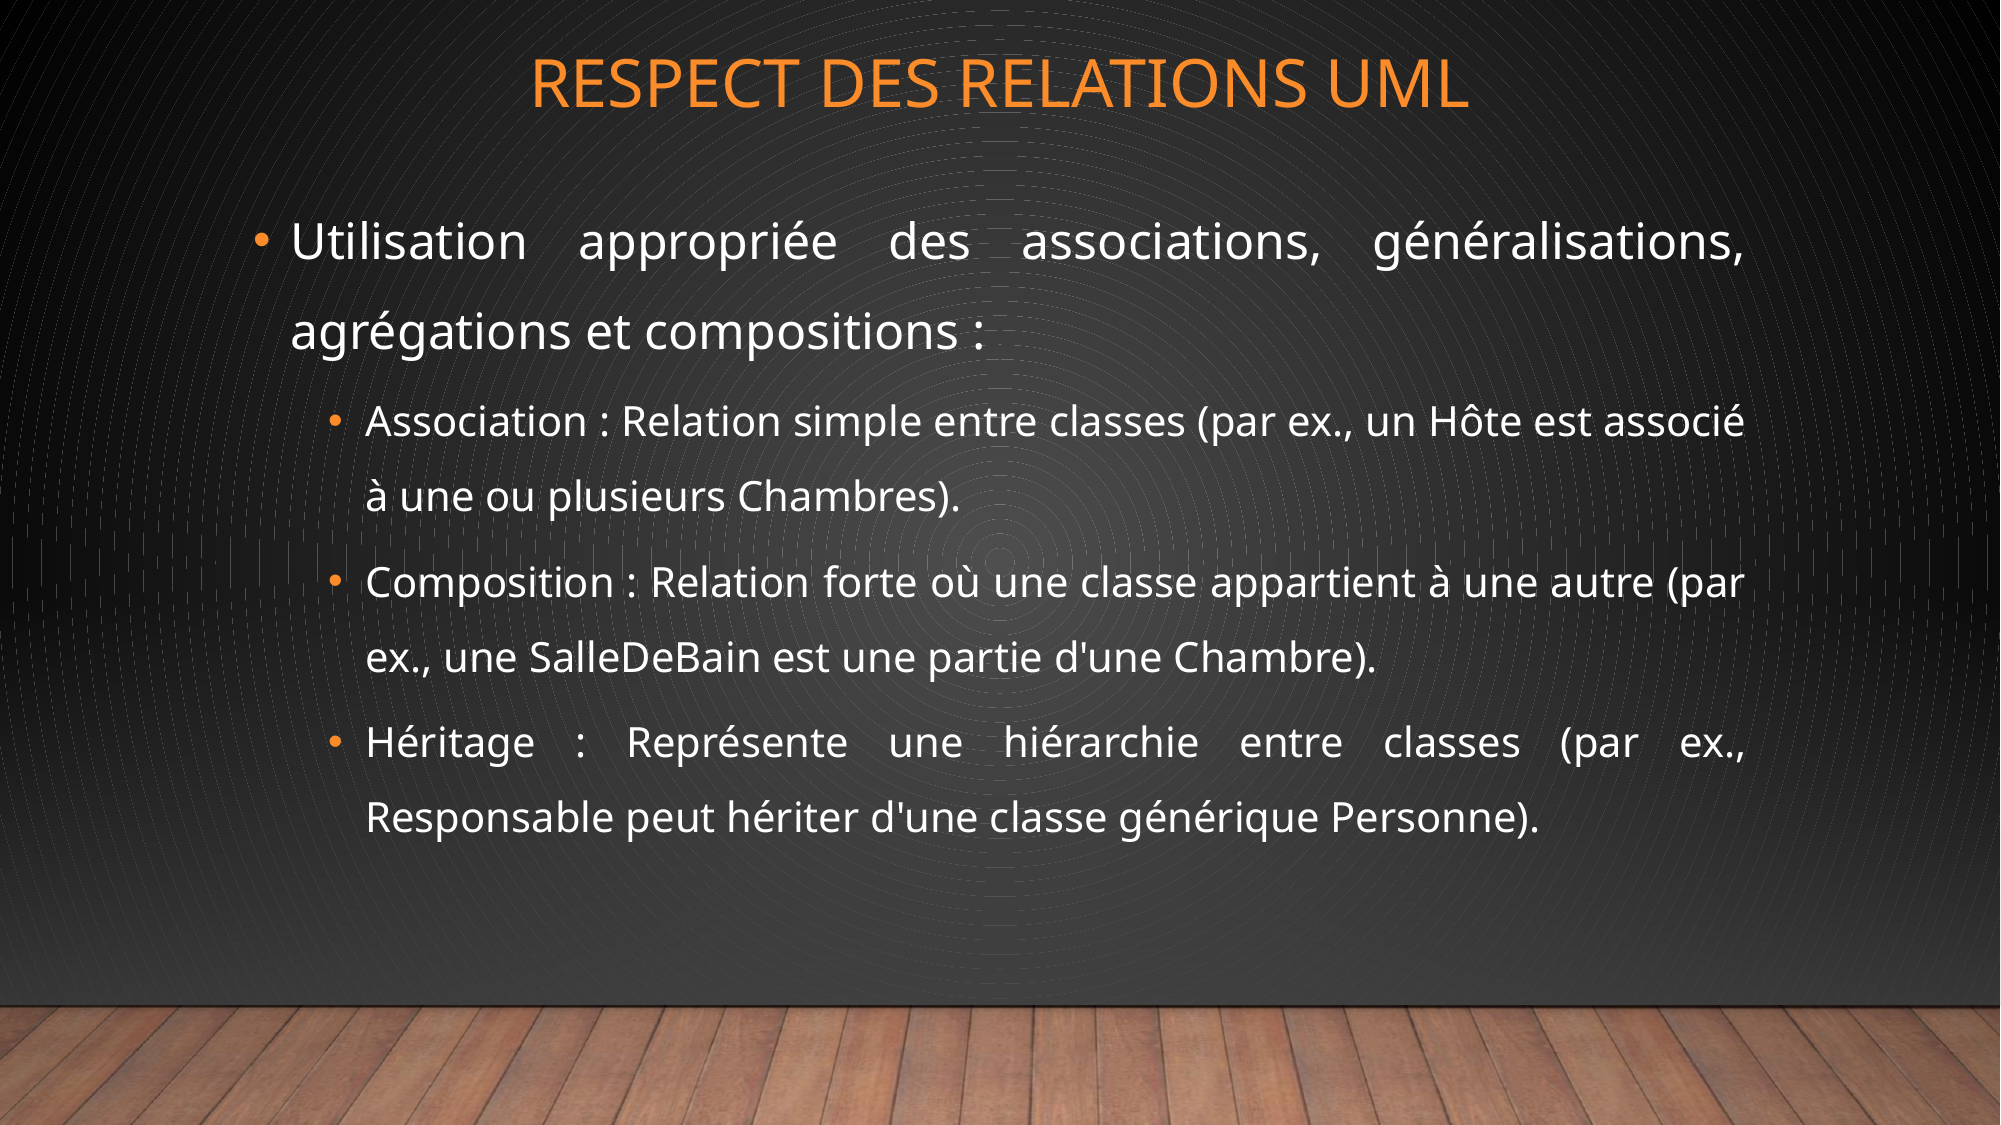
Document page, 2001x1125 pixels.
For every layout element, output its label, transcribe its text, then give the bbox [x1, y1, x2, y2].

title Respect des relations UML [238, 0, 1763, 172]
list Utilisation appropriée des associations, généralisations, agrégations et compositions : Association : Relation simple entre classes (par ex., un Hôte est associé à une ou plusieurs Chambres). Composition : Relation forte où une classe appartient à une autre (par ex., une SalleDeBain est une partie d'une Chambre). Héritage : Représente une hiérarchie entre classes (par ex., Responsable peut hériter d'une classe générique Personne). [238, 172, 1763, 897]
picture [0, 1005, 2000, 1125]
